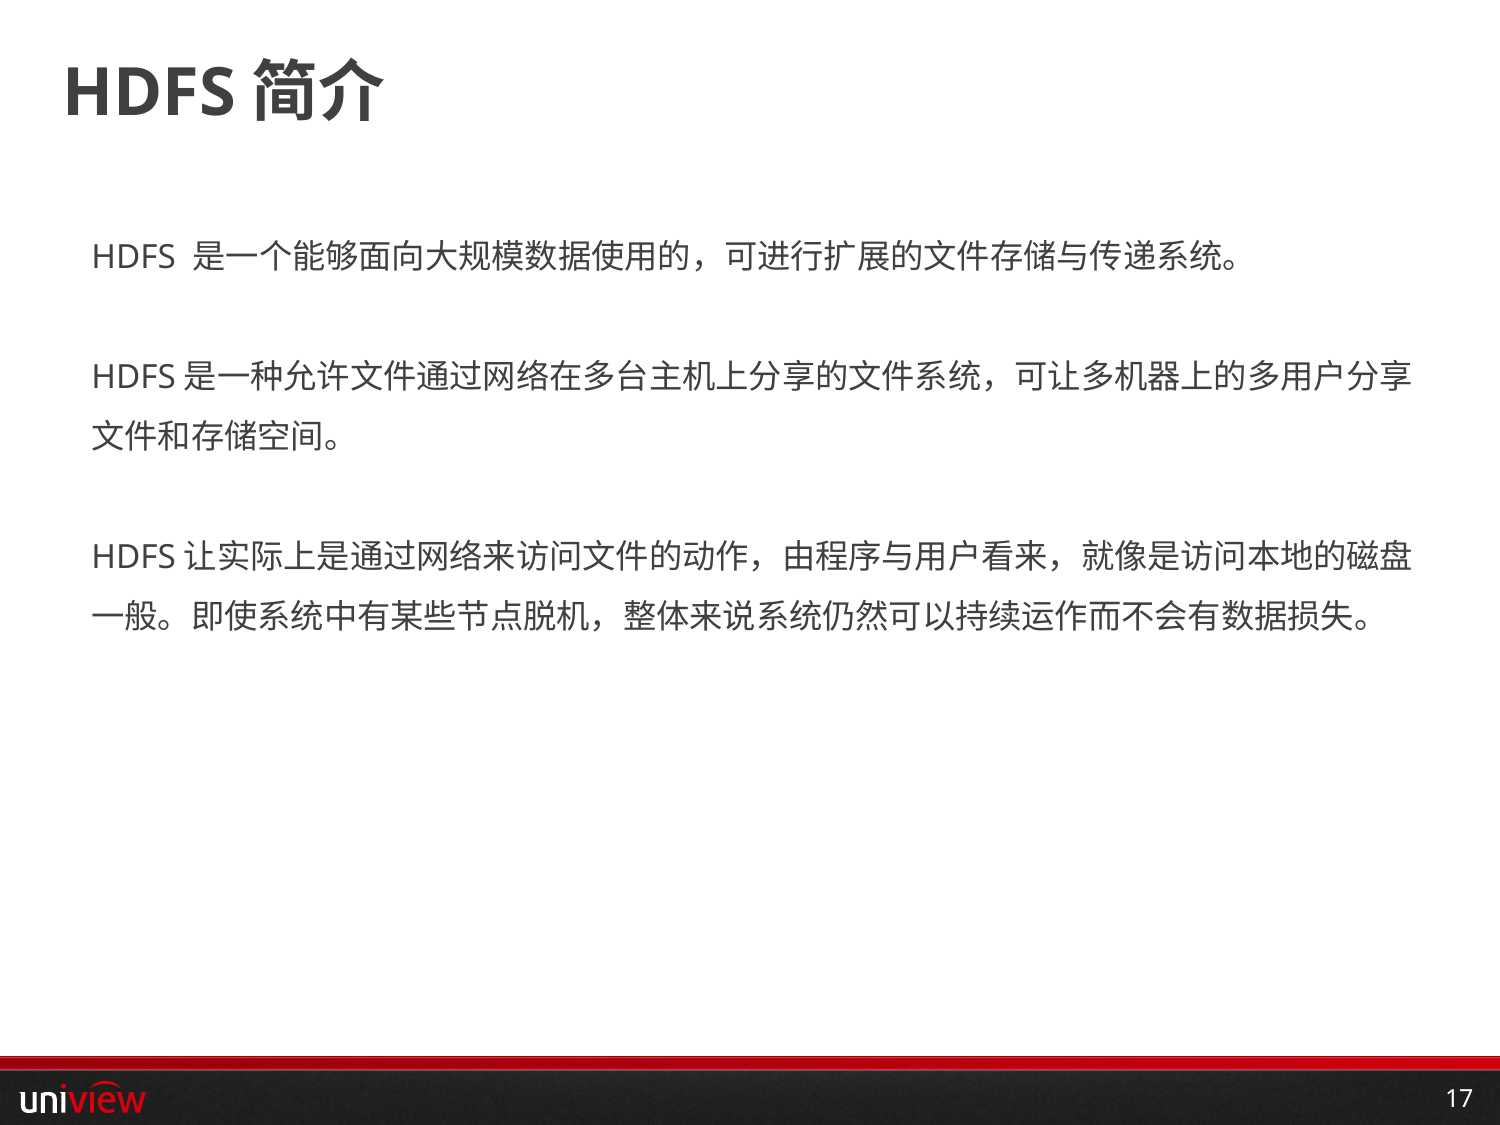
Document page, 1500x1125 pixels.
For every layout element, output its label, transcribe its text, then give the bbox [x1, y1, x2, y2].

list HDFS 是一个能够面向大规模数据使用的，可进行扩展的文件存储与传递系统。 HDFS是一种允许文件通过网络在多台主机上分享的文件系统，可让多机器上的多用户分享文件和存储空间。 HDFS让实际上是通过网络来访问文件的动作，由程序与用户看来，就像是访问本地的磁盘一般。即使系统中有某些节点脱机，整体来说系统仍然可以持续运作而不会有数据损失。 [76, 208, 1436, 941]
title HDFS简介 [47, 41, 1398, 148]
picture [0, 1056, 1500, 1125]
